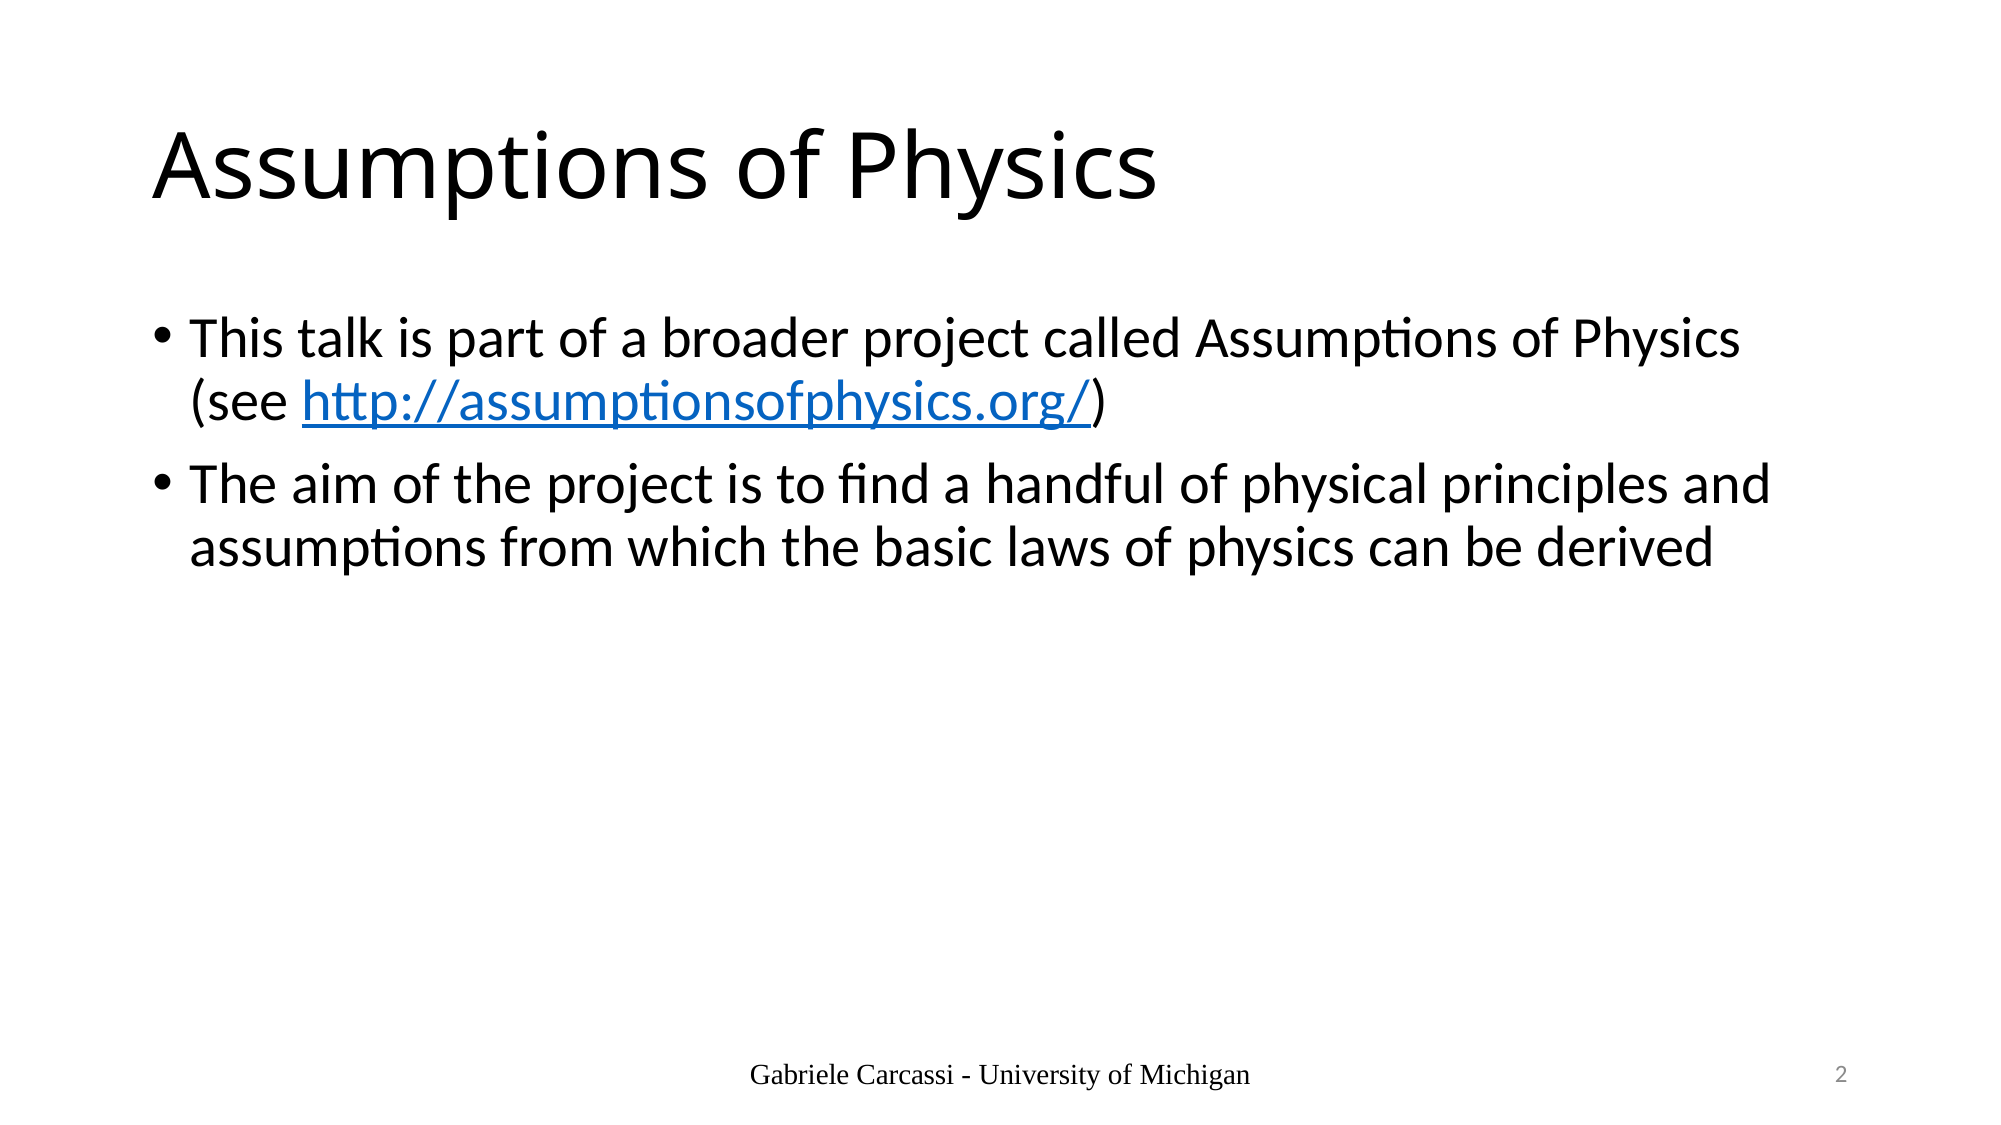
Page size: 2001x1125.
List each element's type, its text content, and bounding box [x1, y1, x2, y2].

title Assumptions of Physics [137, 59, 1863, 278]
footer Gabriele Carcassi - University of Michigan [662, 1042, 1338, 1103]
list This talk is part of a broader project called Assumptions of Physics (see http://assumptionsofphysics.org/) The aim of the project is to find a handful of physical principles and assumptions from which the basic laws of physics can be derived [137, 299, 1863, 1014]
slide_number 2 [1412, 1042, 1863, 1103]
